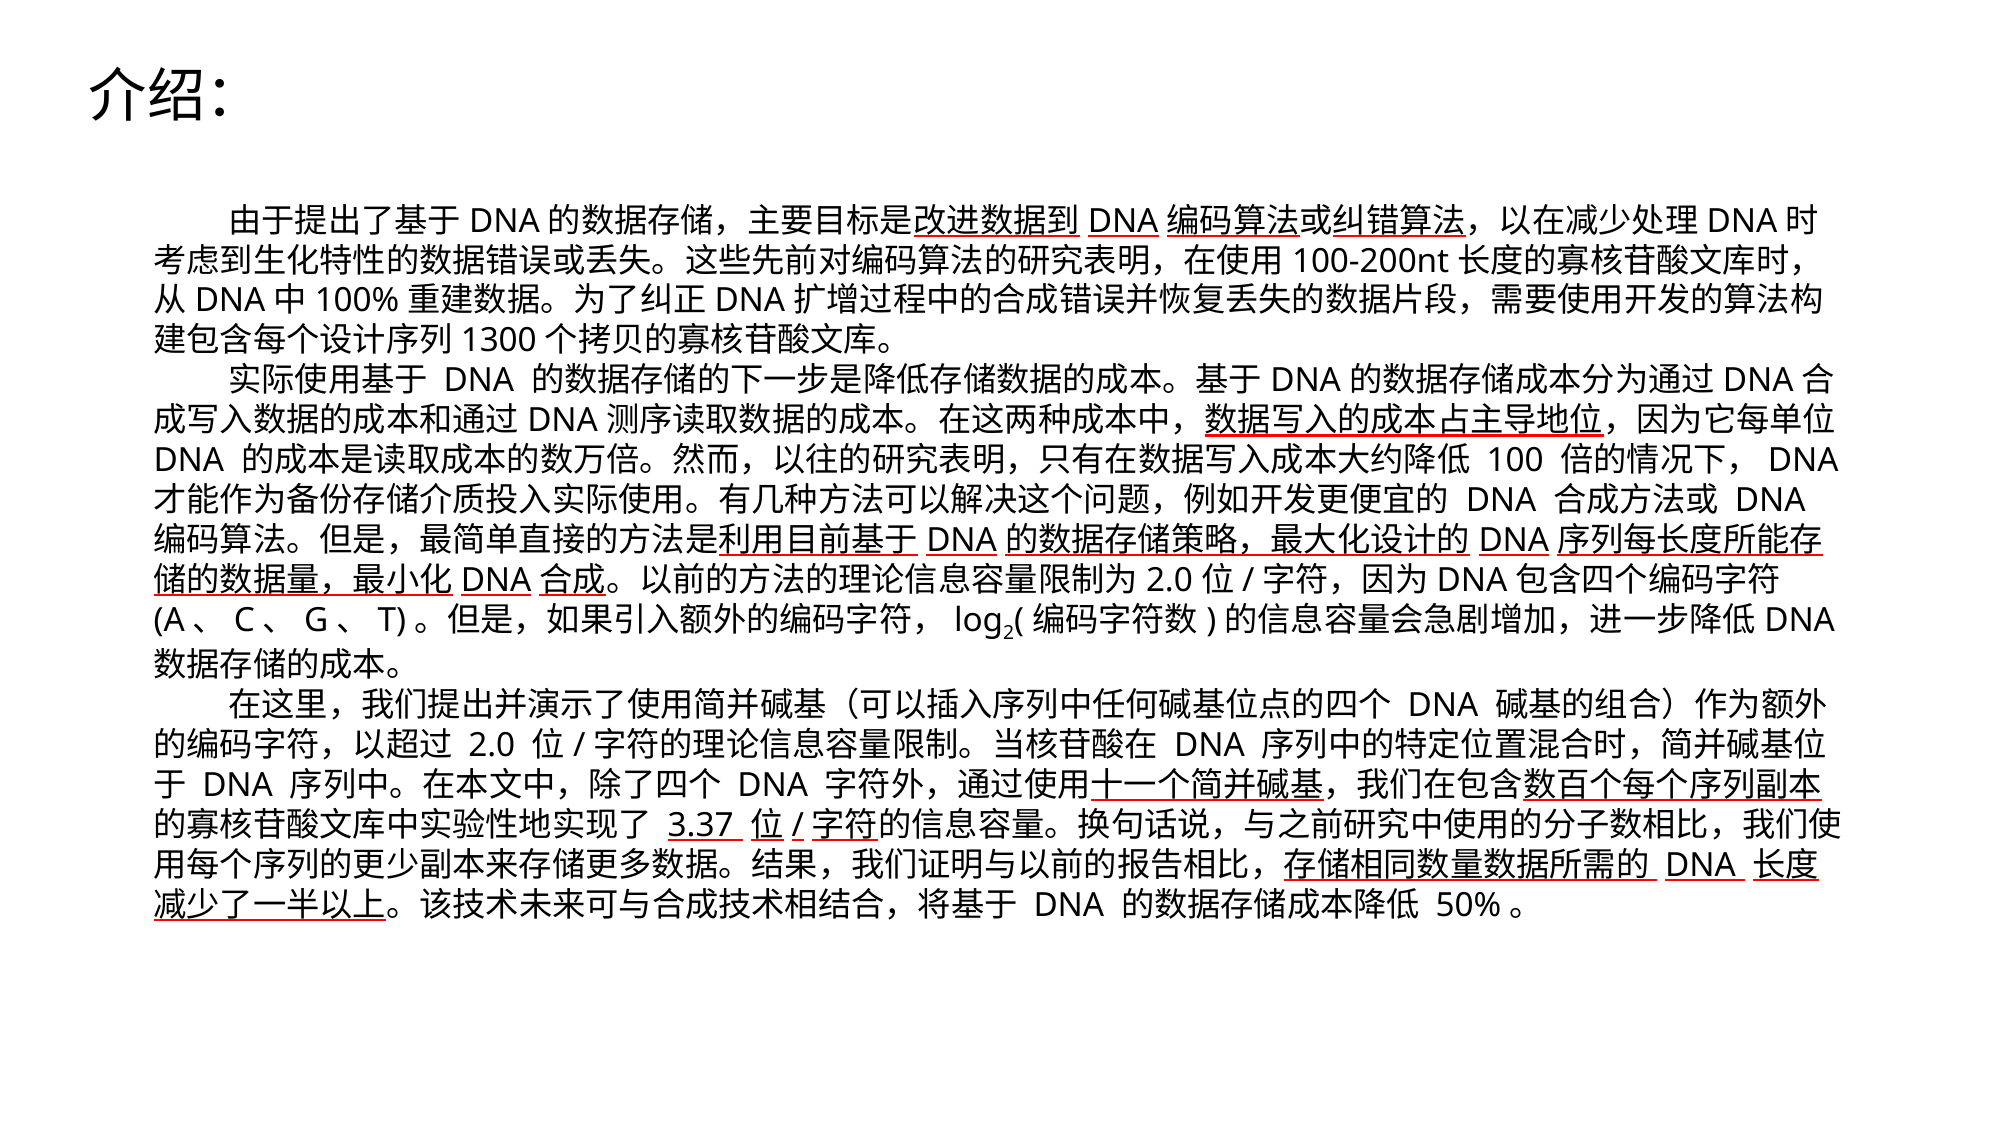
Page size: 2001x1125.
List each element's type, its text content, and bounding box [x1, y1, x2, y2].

text_box 由于提出了基于DNA的数据存储，主要目标是改进数据到DNA编码算法或纠错算法，以在减少处理DNA时考虑到生化特性的数据错误或丢失。这些先前对编码算法的研究表明，在使用100-200nt长度的寡核苷酸文库时，从DNA中100%重建数据。为了纠正DNA扩增过程中的合成错误并恢复丢失的数据片段，需要使用开发的算法构建包含每个设计序列1300个拷贝的寡核苷酸文库。 实际使用基于 DNA 的数据存储的下一步是降低存储数据的成本。基于DNA的数据存储成本分为通过DNA合成写入数据的成本和通过DNA测序读取数据的成本。在这两种成本中，数据写入的成本占主导地位，因为它每单位 DNA 的成本是读取成本的数万倍。然而，以往的研究表明，只有在数据写入成本大约降低 100 倍的情况下，DNA 才能作为备份存储介质投入实际使用。有几种方法可以解决这个问题，例如开发更便宜的 DNA 合成方法或 DNA 编码算法。但是，最简单直接的方法是利用目前基于DNA的数据存储策略，最大化设计的DNA序列每长度所能存储的数据量，最小化DNA合成。以前的方法的理论信息容量限制为2.0位/字符，因为DNA包含四个编码字符(A、C、G、T)。但是，如果引入额外的编码字符，log2(编码字符数)的信息容量会急剧增加，进一步降低DNA数据存储的成本。 在这里，我们提出并演示了使用简并碱基（可以插入序列中任何碱基位点的四个 DNA 碱基的组合）作为额外的编码字符，以超过 2.0 位/字符的理论信息容量限制。当核苷酸在 DNA 序列中的特定位置混合时，简并碱基位于 DNA 序列中。在本文中，除了四个 DNA 字符外，通过使用十一个简并碱基，我们在包含数百个每个序列副本的寡核苷酸文库中实验性地实现了 3.37 位/字符的信息容量。换句话说，与之前研究中使用的分子数相比，我们使用每个序列的更少副本来存储更多数据。结果，我们证明与以前的报告相比，存储相同数量数据所需的 DNA 长度减少了一半以上。该技术未来可与合成技术相结合，将基于 DNA 的数据存储成本降低 50%。 [138, 191, 1862, 931]
text_box 介绍： [74, 51, 314, 136]
